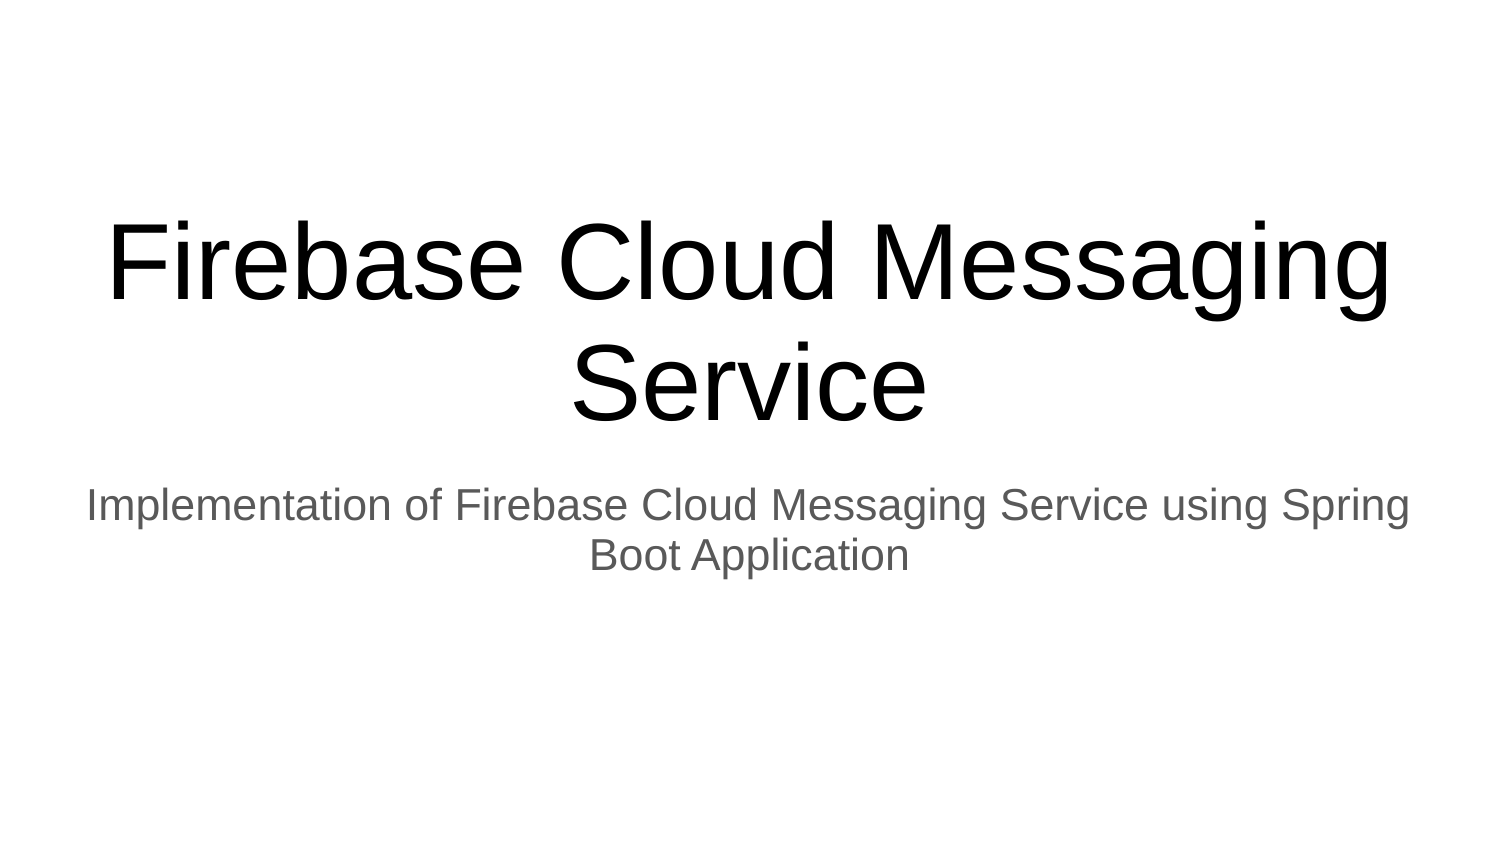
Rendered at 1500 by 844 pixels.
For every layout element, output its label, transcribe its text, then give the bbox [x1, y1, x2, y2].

subtitle Implementation of Firebase Cloud Messaging Service using Spring Boot Application [51, 464, 1449, 595]
title Firebase Cloud Messaging Service [51, 122, 1449, 459]
